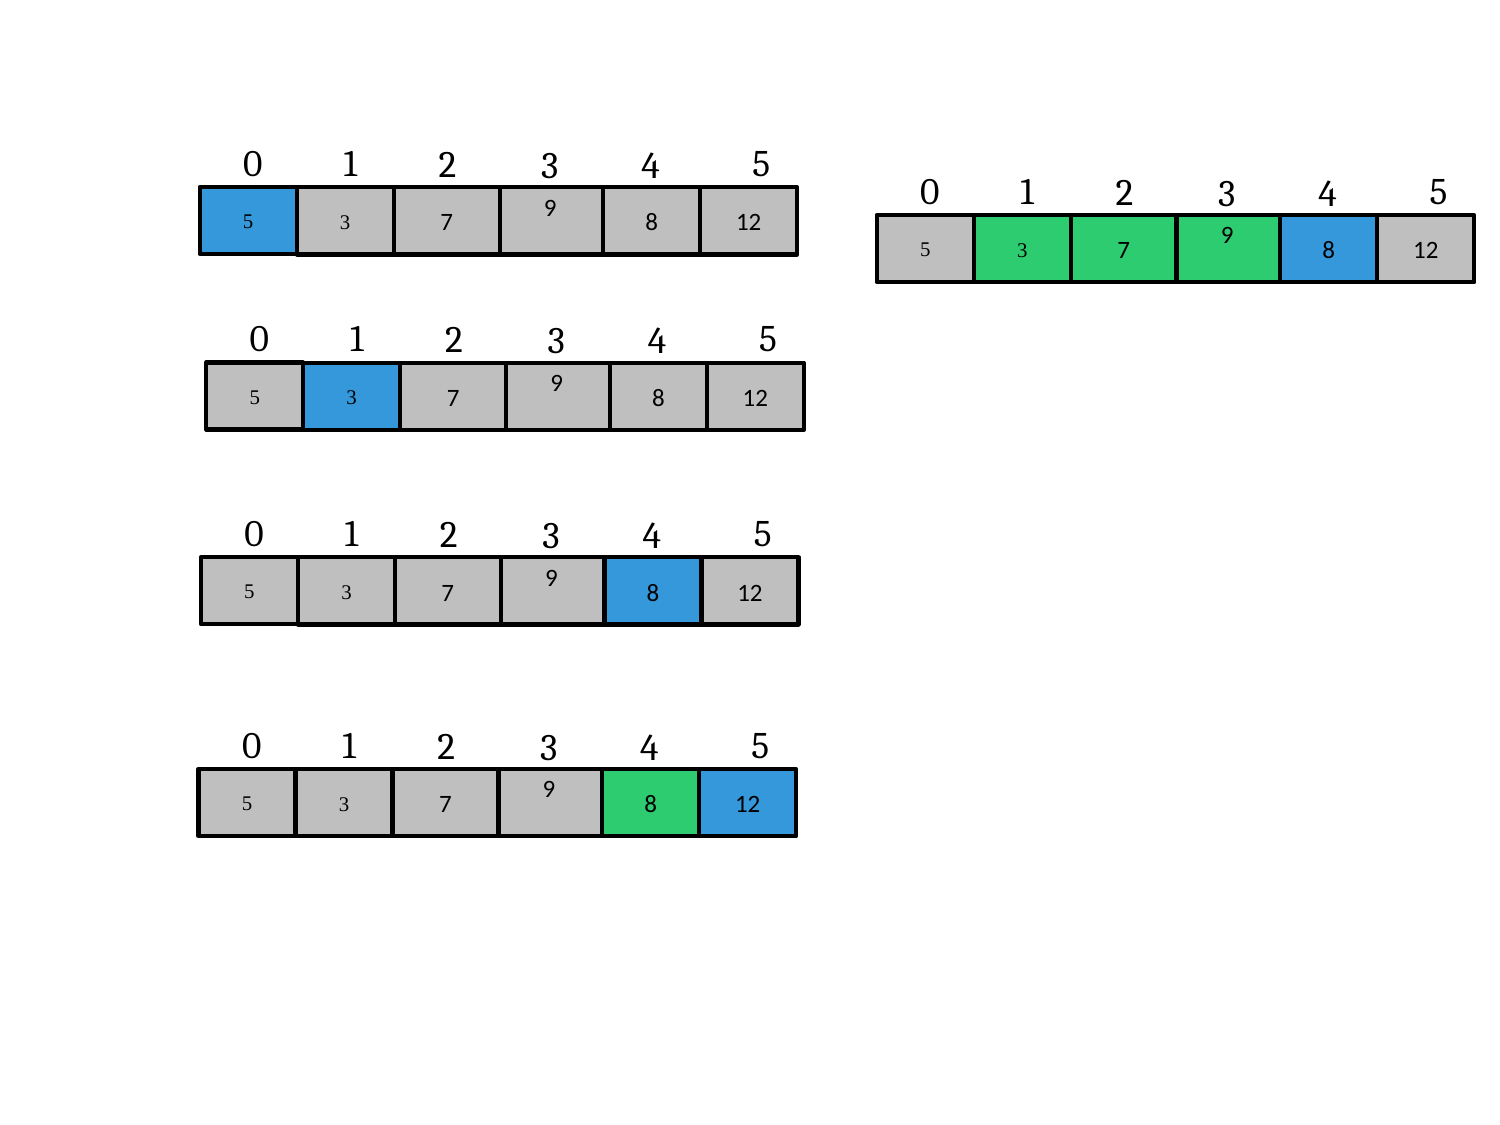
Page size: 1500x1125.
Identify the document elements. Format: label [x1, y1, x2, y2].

text_box [205, 306, 805, 430]
text_box [199, 131, 798, 255]
text_box [876, 159, 1475, 283]
text_box [200, 501, 799, 625]
text_box [198, 713, 797, 837]
